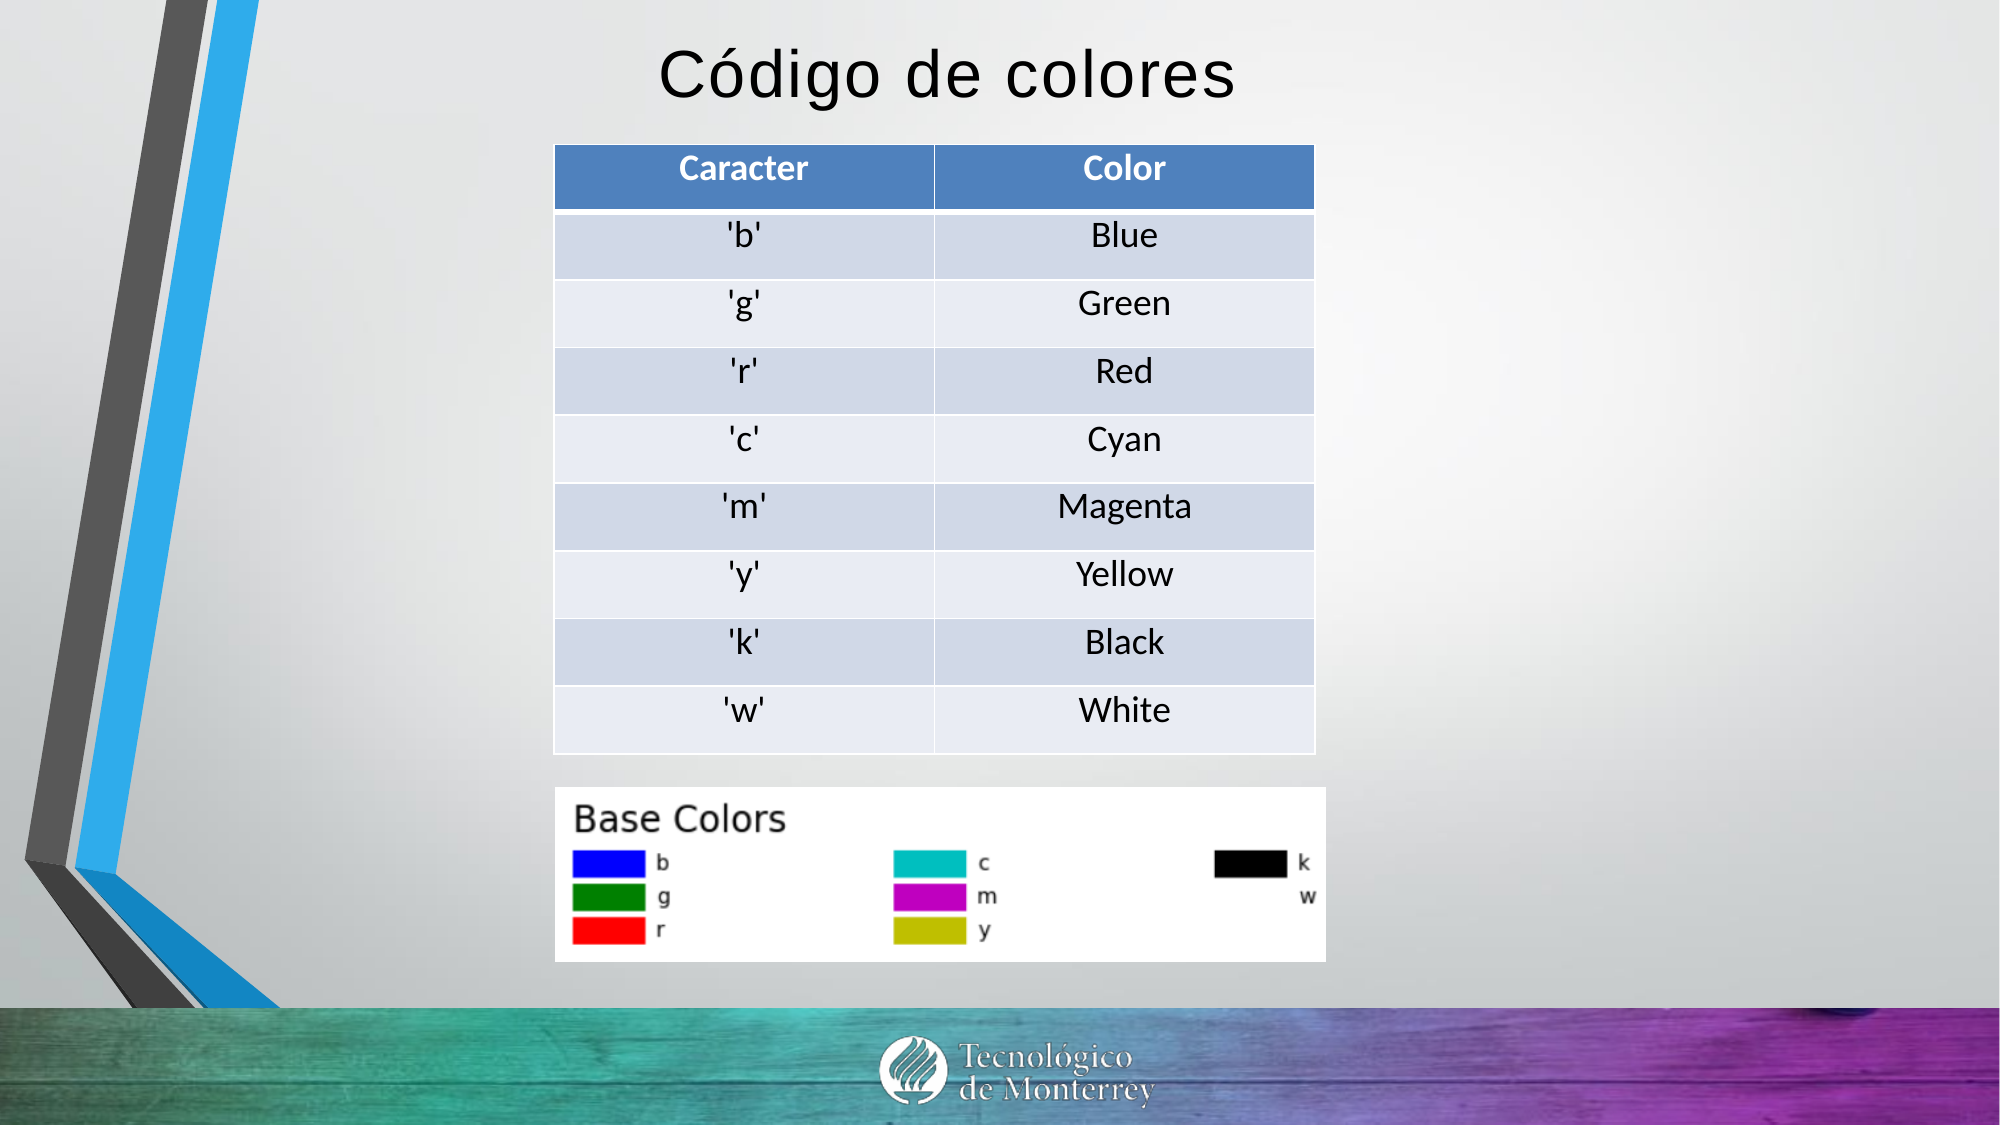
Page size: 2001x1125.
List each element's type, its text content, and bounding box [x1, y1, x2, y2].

table_cell Magenta [935, 484, 1314, 550]
table_cell Black [935, 619, 1314, 685]
table_cell Blue [935, 215, 1314, 279]
text_box Código de colores [565, 30, 1327, 111]
table_header Color [935, 145, 1314, 209]
table_cell 'r' [555, 348, 934, 414]
table_cell Red [935, 348, 1314, 414]
table_cell 'k' [555, 619, 934, 685]
table_cell 'm' [555, 484, 934, 550]
table_cell 'b' [555, 215, 934, 279]
table_cell White [935, 687, 1314, 753]
table_cell Yellow [935, 552, 1314, 618]
table_cell Cyan [935, 416, 1314, 482]
table_cell 'g' [555, 281, 934, 347]
picture [0, 0, 2000, 1125]
table_header Caracter [555, 145, 934, 209]
table_cell 'c' [555, 416, 934, 482]
table_cell 'y' [555, 552, 934, 618]
table_cell Green [935, 281, 1314, 347]
table_cell 'w' [555, 687, 934, 753]
